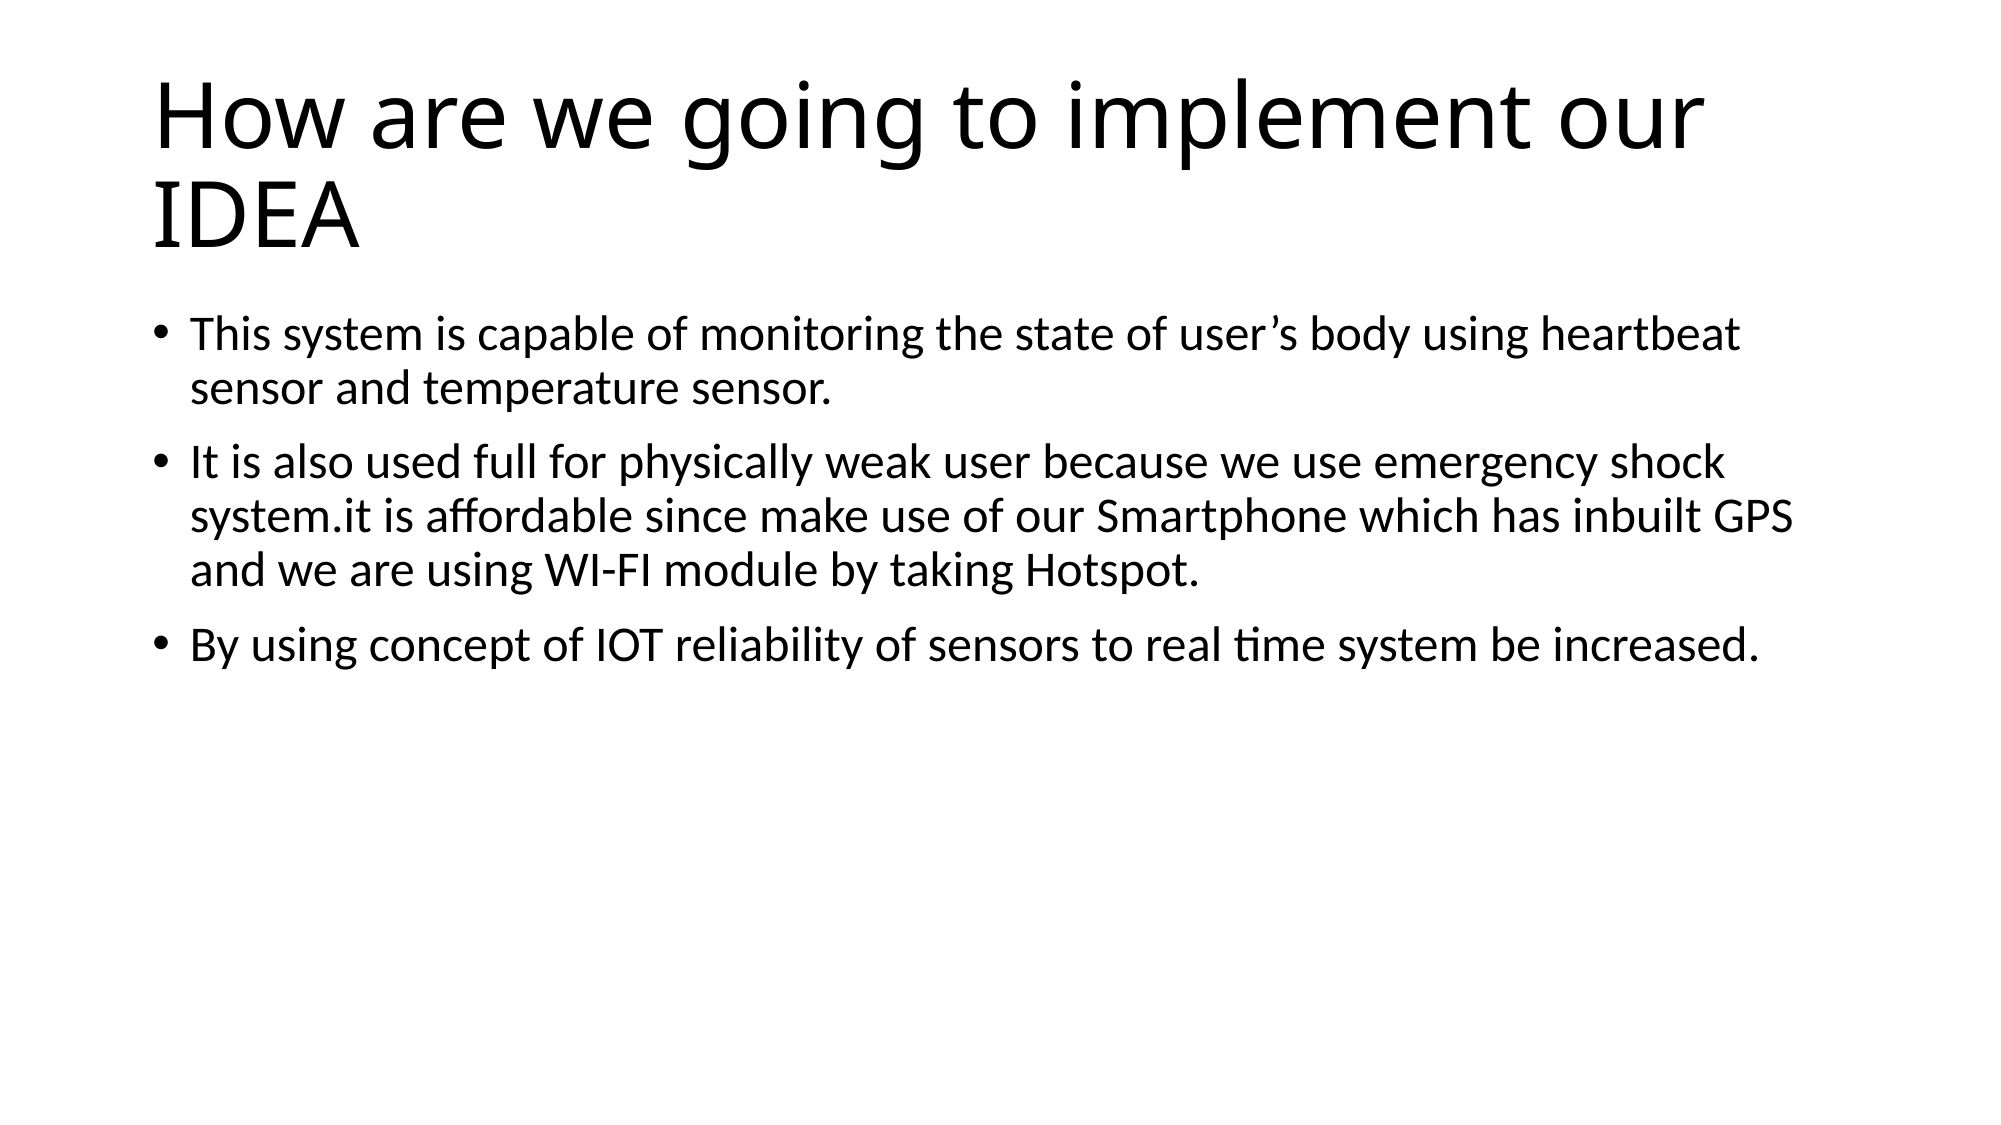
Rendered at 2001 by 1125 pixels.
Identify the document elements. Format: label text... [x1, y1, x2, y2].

title How are we going to implement our IDEA [137, 59, 1863, 278]
list This system is capable of monitoring the state of user’s body using heartbeat sensor and temperature sensor. It is also used full for physically weak user because we use emergency shock system.it is affordable since make use of our Smartphone which has inbuilt GPS and we are using WI-FI module by taking Hotspot. By using concept of IOT reliability of sensors to real time system be increased. [137, 299, 1863, 1014]
